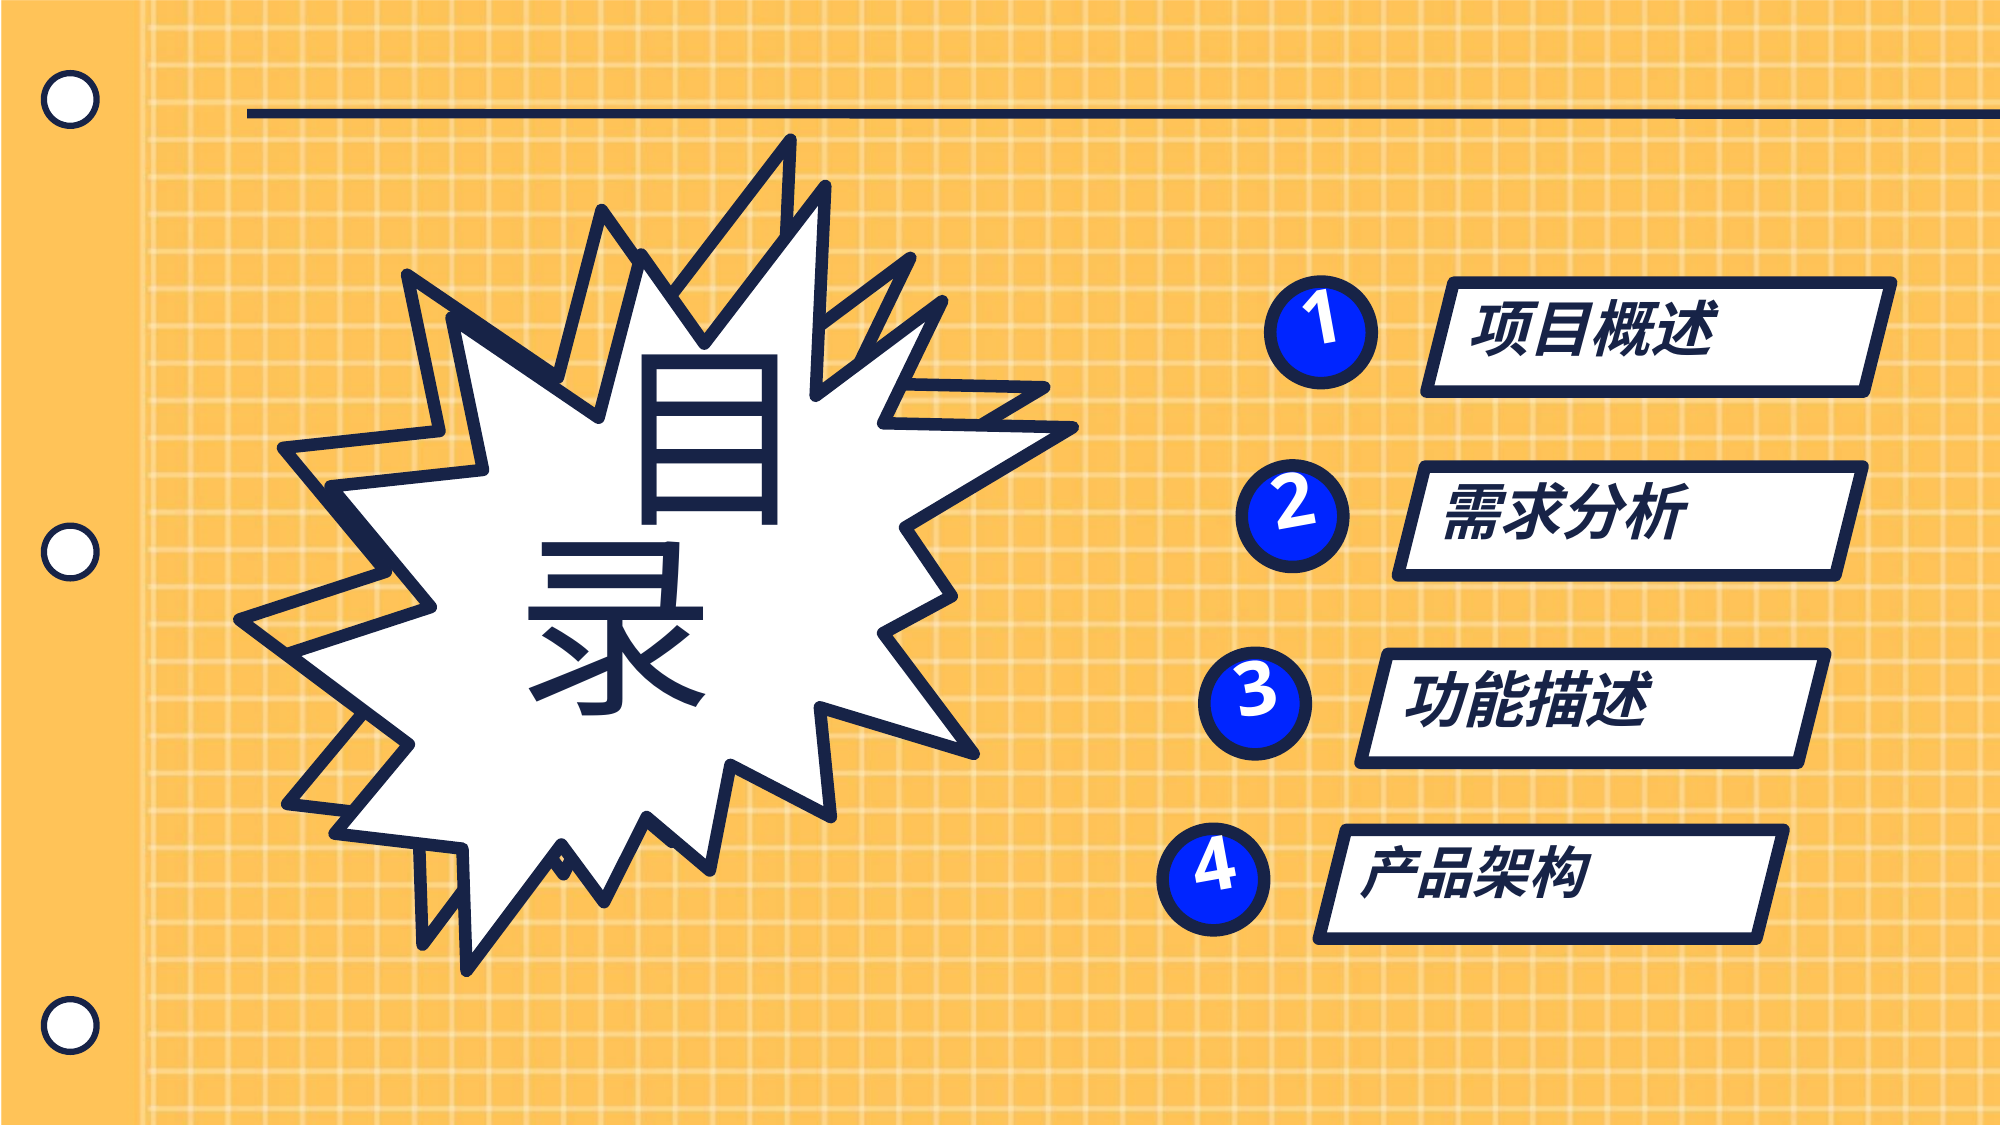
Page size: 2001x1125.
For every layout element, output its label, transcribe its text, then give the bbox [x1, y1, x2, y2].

text_box [407, 274, 431, 391]
picture [3, 0, 2000, 1125]
text_box [1567, 282, 1892, 392]
text_box [43, 525, 97, 579]
text_box [43, 999, 97, 1052]
text_box [43, 73, 97, 126]
text_box [1567, 466, 1863, 576]
text_box 需求分析 [1567, 466, 1799, 555]
text_box [419, 844, 431, 945]
text_box [1567, 653, 1826, 763]
text_box 产品架构 [1567, 829, 1720, 913]
text_box [287, 475, 431, 845]
text_box [239, 431, 431, 812]
text_box 功能描述 [1567, 653, 1762, 742]
text_box [1567, 829, 1784, 939]
text_box 项目概述 [1567, 282, 1828, 371]
